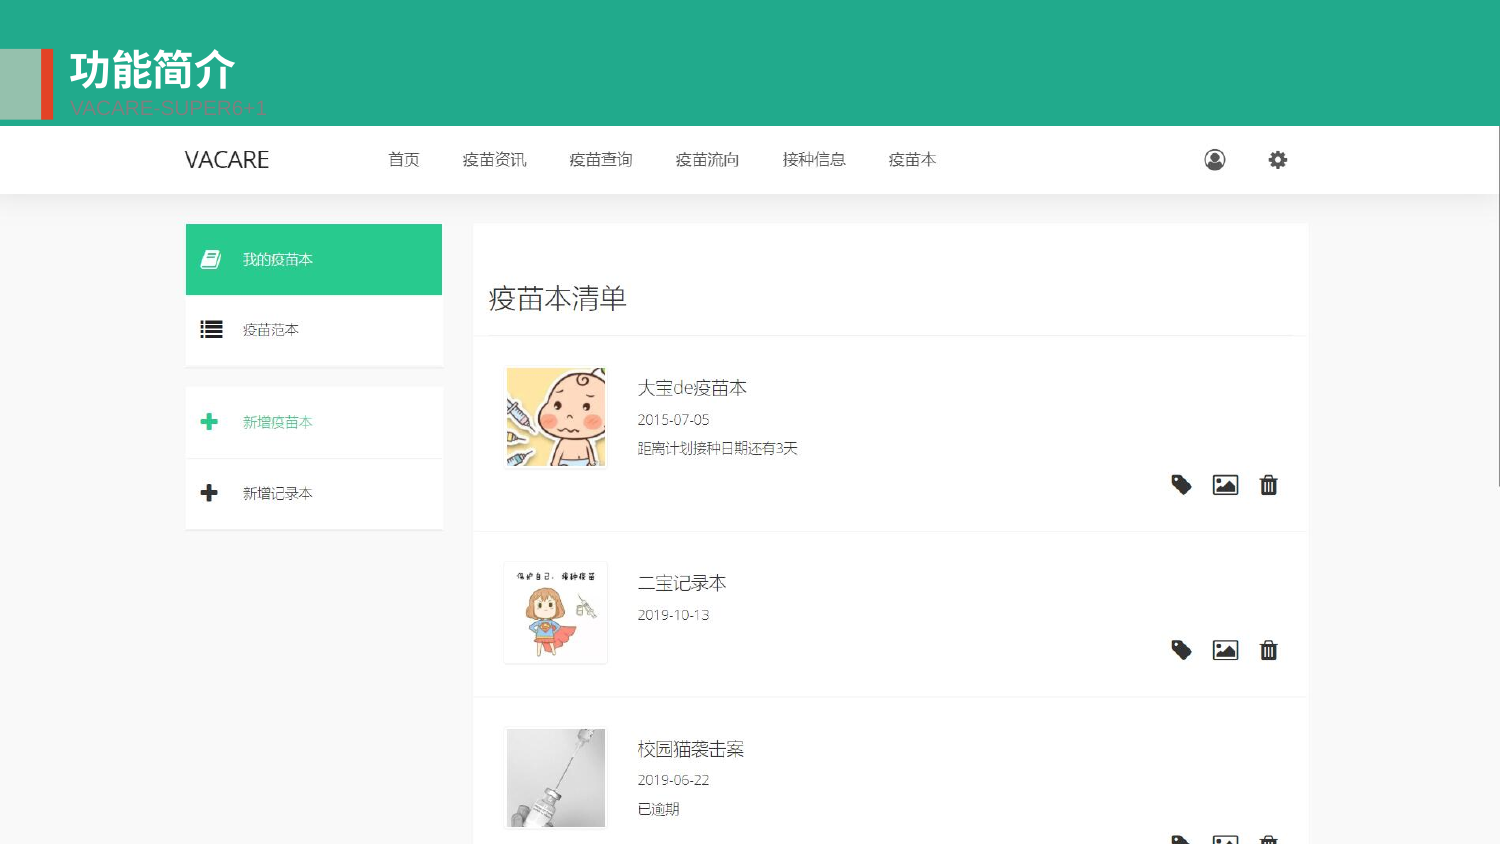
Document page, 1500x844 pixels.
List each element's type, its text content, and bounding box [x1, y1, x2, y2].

picture [0, 126, 1500, 844]
text_box VACARE-SUPER6+1 [56, 86, 282, 124]
text_box 功能简介 [54, 36, 252, 86]
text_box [0, 48, 54, 120]
